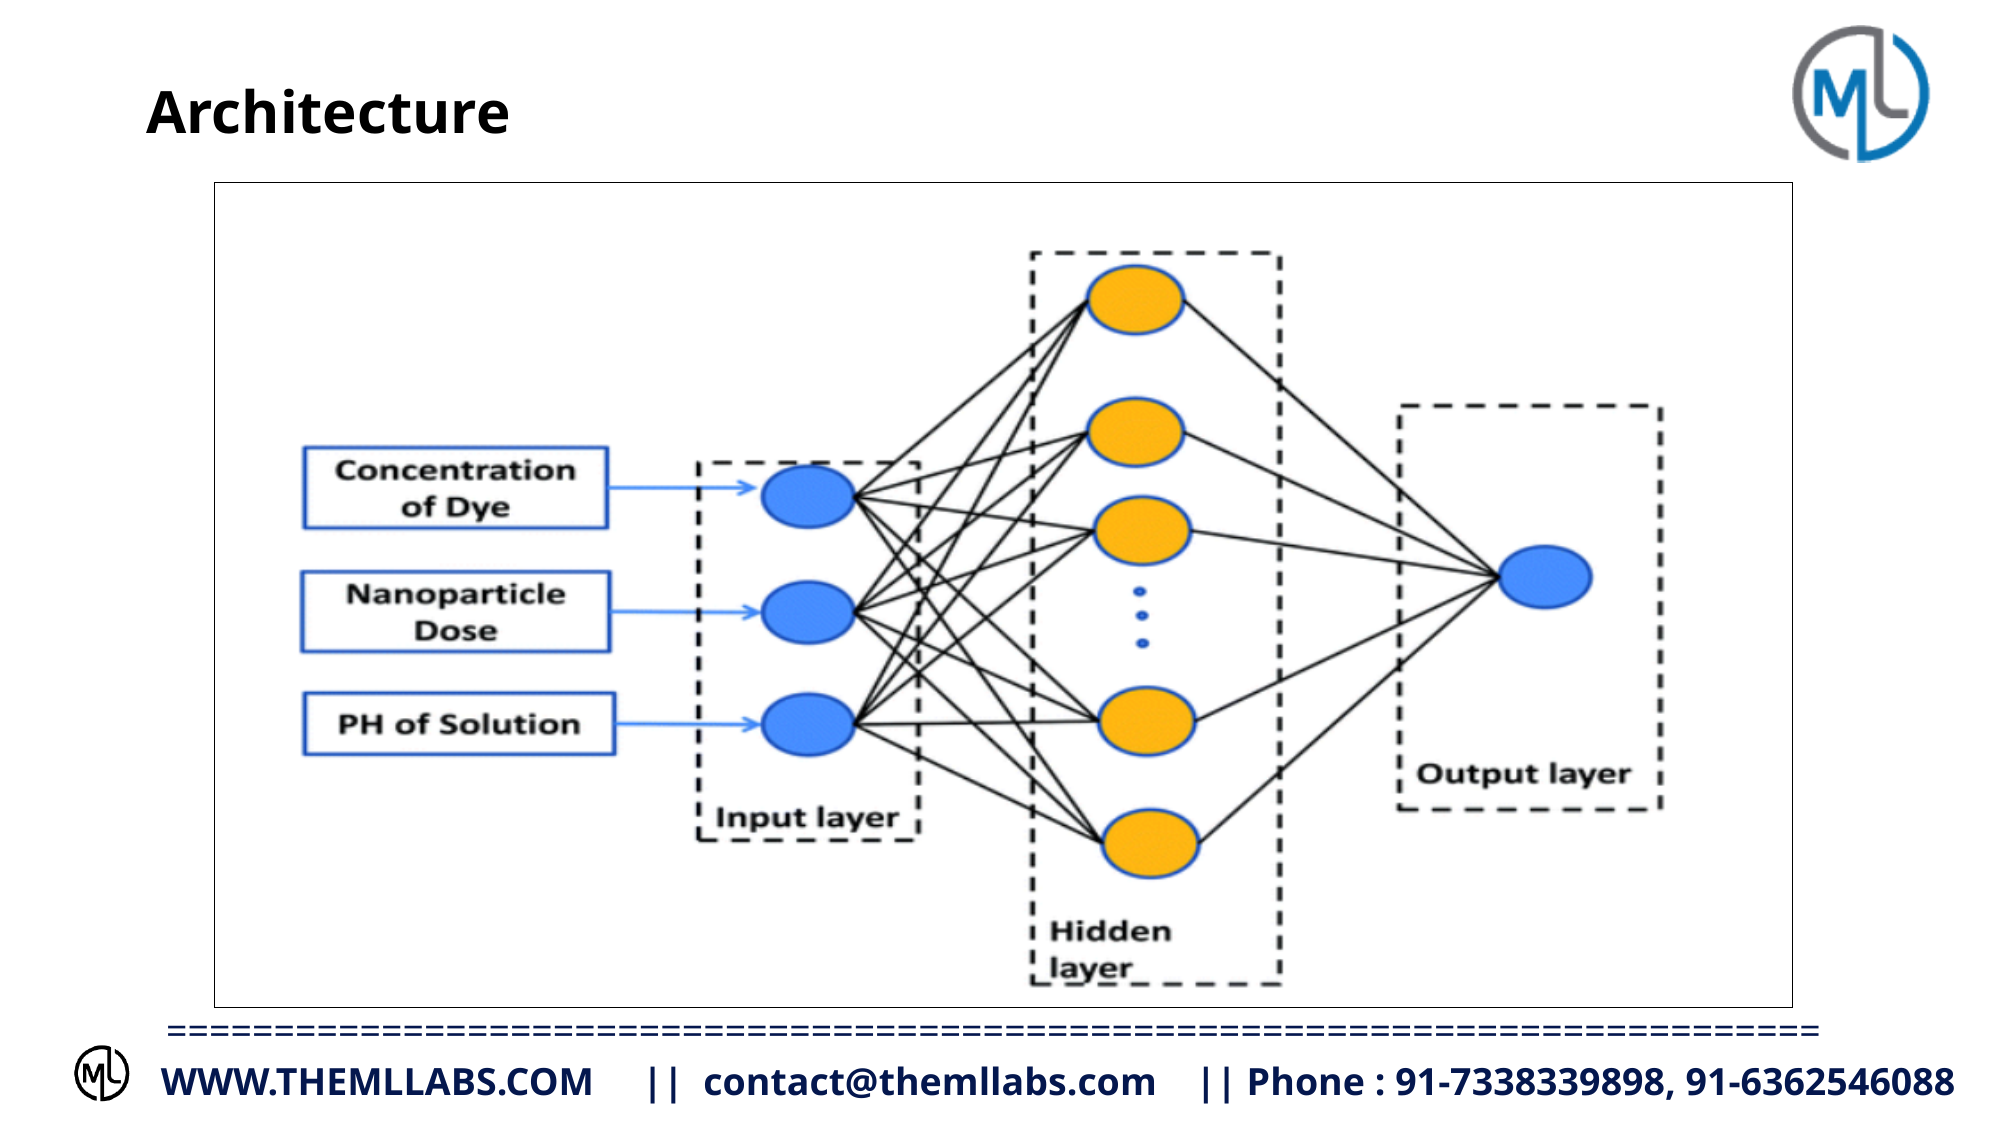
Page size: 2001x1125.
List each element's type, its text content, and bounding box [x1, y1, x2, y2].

picture [214, 182, 1793, 1008]
text_box Architecture [131, 33, 1155, 153]
text_box ============================================================================= [0, 999, 2000, 1060]
text_box WWW.THEMLLABS.COM || contact@themllabs.com || Phone : 91-7338339898, 91-6362546088 [146, 1050, 1973, 1111]
picture [1792, 25, 1933, 163]
picture [71, 1042, 132, 1104]
